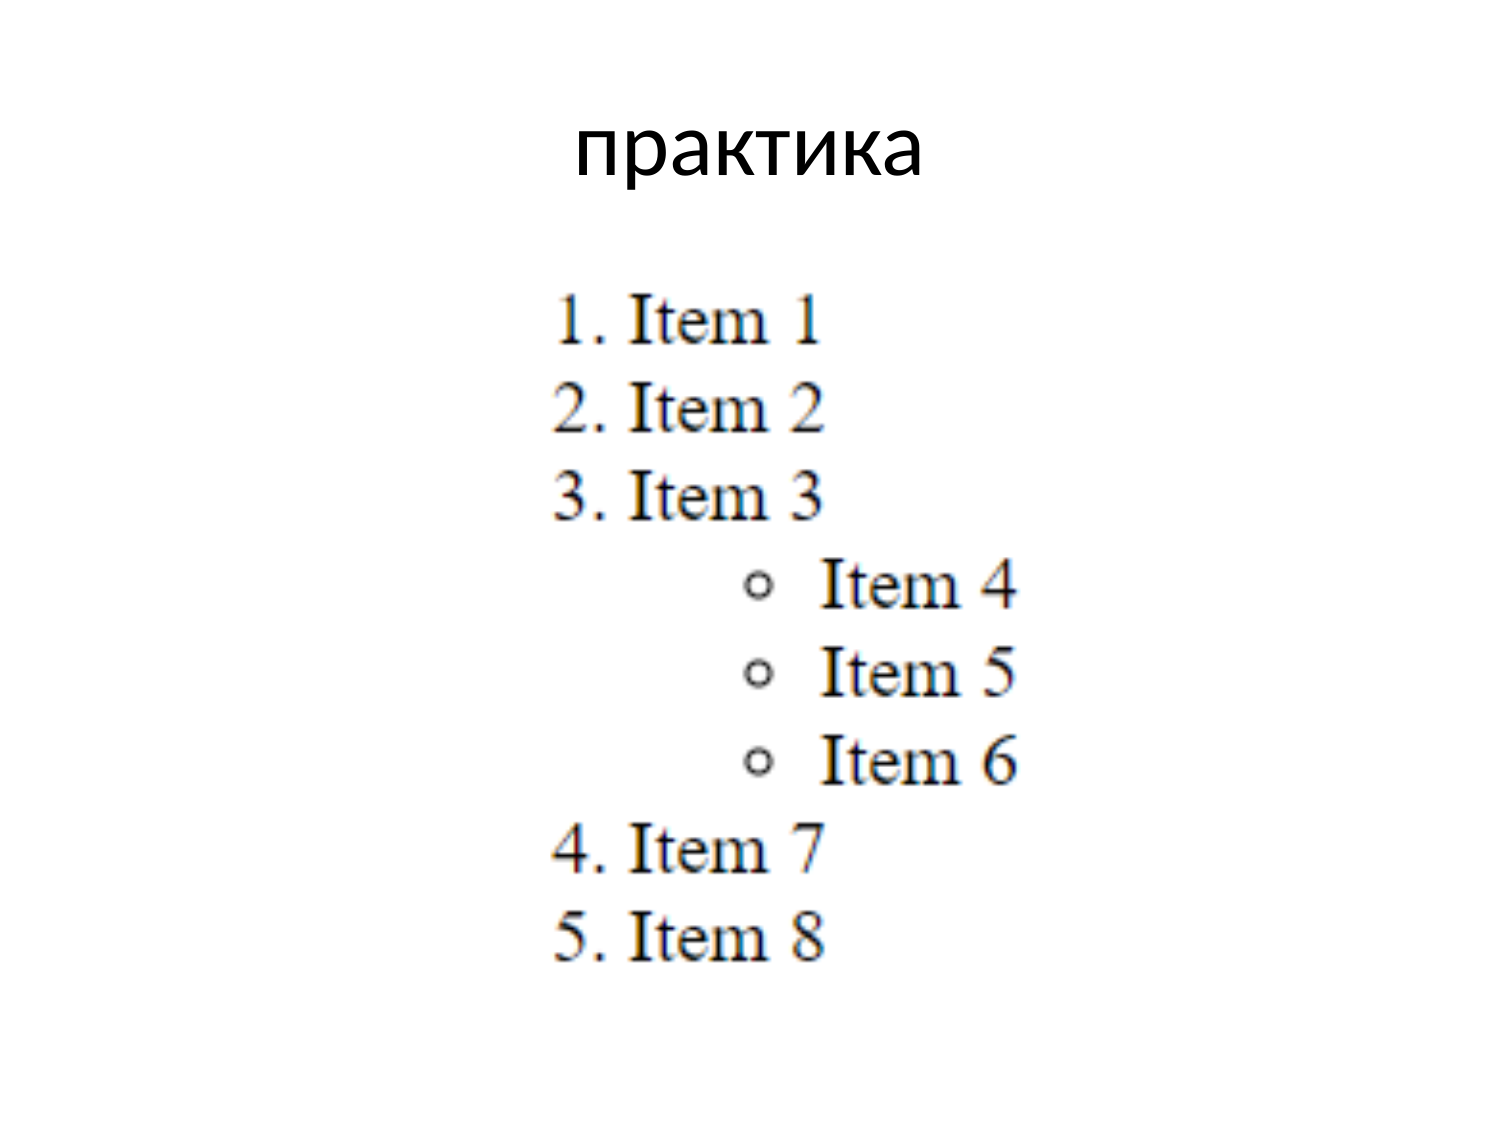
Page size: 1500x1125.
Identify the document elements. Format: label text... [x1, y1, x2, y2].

title практика [75, 45, 1425, 233]
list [480, 234, 1091, 1067]
